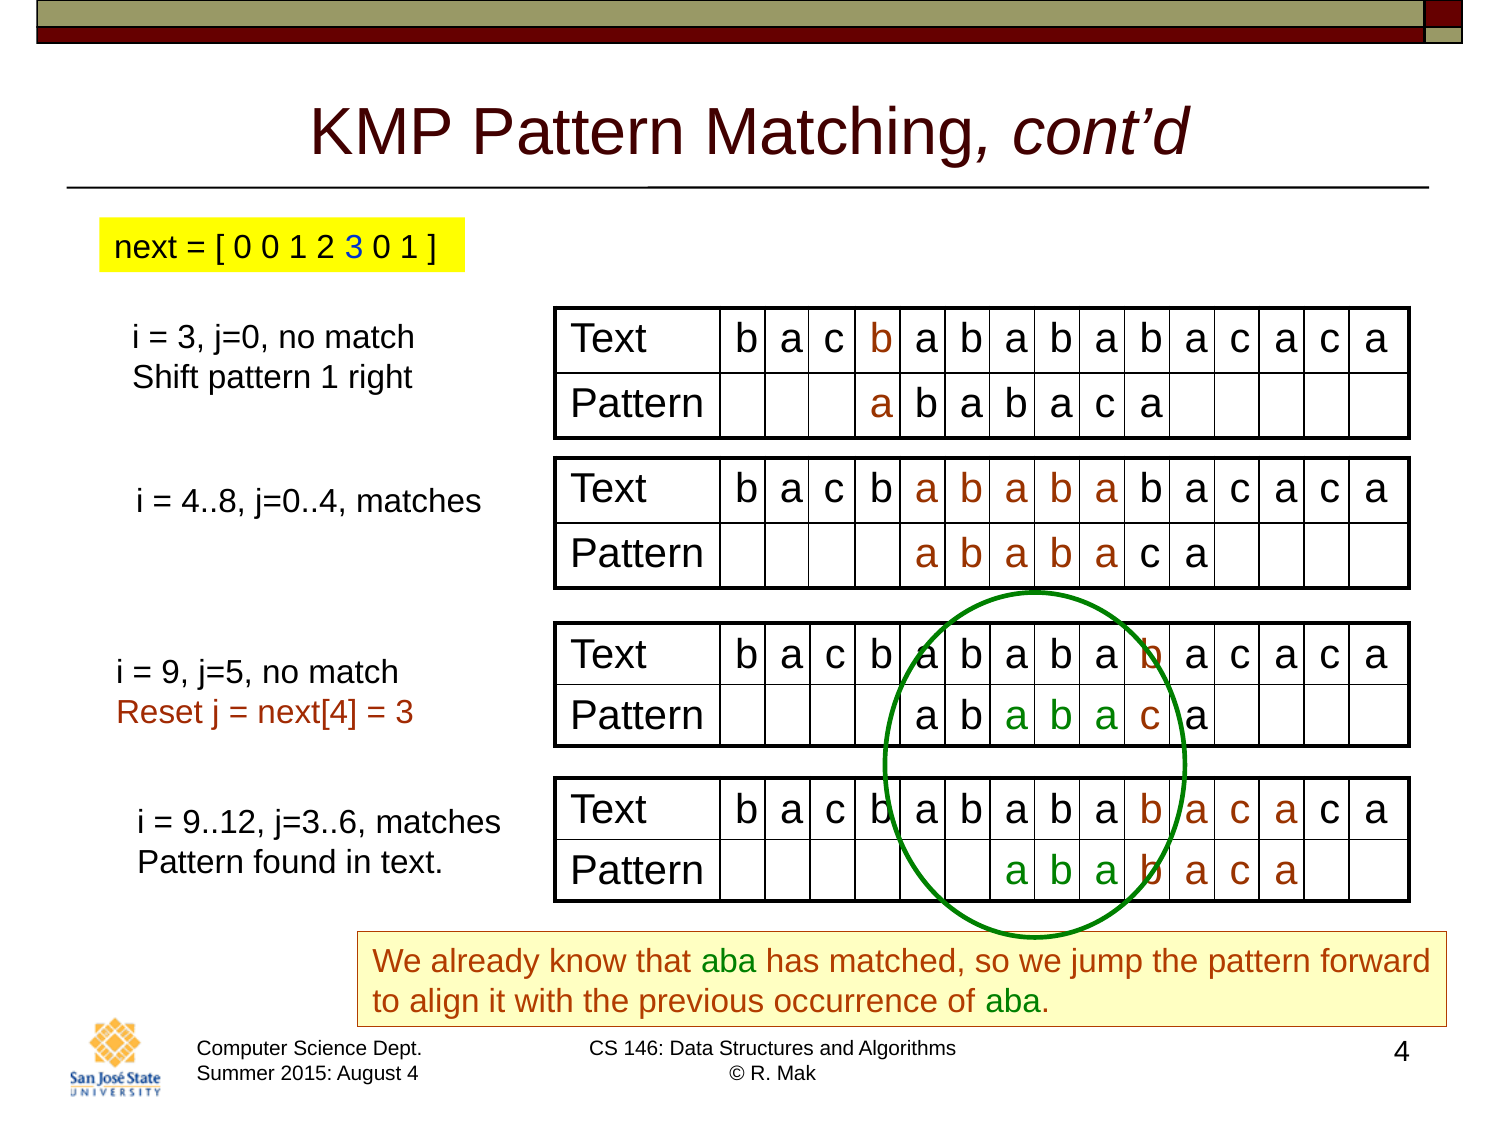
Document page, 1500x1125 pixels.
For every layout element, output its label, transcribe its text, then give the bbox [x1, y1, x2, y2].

table_header b [721, 625, 764, 684]
table_cell [1305, 840, 1348, 899]
table_header b [1035, 460, 1079, 522]
table_header c [1215, 310, 1258, 372]
table_cell [809, 374, 854, 436]
table_cell [1350, 840, 1407, 899]
table_header a [1171, 780, 1214, 839]
table_cell c [1215, 840, 1258, 899]
table_header Text [557, 460, 719, 522]
table_header c [1215, 780, 1258, 839]
table_cell a [901, 524, 944, 586]
table_cell [811, 685, 854, 744]
text_box i = 9..12, j=3..6, matches Pattern found in text. [122, 792, 518, 888]
table_cell [1215, 374, 1258, 436]
table_header a [1260, 625, 1303, 684]
table_cell [809, 524, 854, 586]
table_cell [1350, 374, 1407, 436]
table_cell [1260, 524, 1303, 586]
table_cell a [1080, 524, 1124, 586]
table_header b [721, 460, 764, 522]
table_header c [1305, 780, 1348, 839]
table_header a [1170, 310, 1214, 372]
table_cell Pattern [557, 685, 719, 744]
text_box i = 9, j=5, no match Reset j = next[4] = 3 [101, 642, 430, 738]
table_header c [1305, 310, 1348, 372]
table_cell a [1125, 374, 1169, 436]
table_header a [1260, 780, 1303, 839]
table_cell [856, 524, 899, 586]
table_header a [901, 460, 944, 522]
table_header b [946, 460, 989, 522]
table_header c [809, 310, 854, 372]
table_cell b [990, 374, 1034, 436]
table_header c [1305, 460, 1348, 522]
table_header a [766, 780, 809, 839]
table_header Text [557, 310, 719, 372]
table_cell b [946, 524, 989, 586]
table_header b [1125, 310, 1169, 372]
table_cell [766, 685, 809, 744]
text_box We already know that aba has matched, so we jump the pattern forward to align it with the previous occurrence of aba. [357, 931, 1447, 1027]
table_cell a [1170, 840, 1214, 899]
table_cell b [901, 374, 944, 436]
table_header c [1305, 625, 1348, 684]
table_cell [1170, 374, 1214, 436]
table_cell Pattern [557, 524, 719, 586]
table_cell [1350, 685, 1407, 744]
table_header a [990, 460, 1034, 522]
table_cell [1260, 374, 1303, 436]
table_header b [1035, 310, 1079, 372]
table_cell a [1170, 685, 1214, 744]
table_cell b [1035, 524, 1079, 586]
table_cell [766, 374, 808, 436]
table_cell a [990, 524, 1034, 586]
table_header b [856, 625, 899, 684]
table_header b [721, 780, 764, 839]
table_header a [1350, 460, 1407, 522]
table_header a [1350, 625, 1407, 684]
picture [60, 1012, 166, 1112]
table_cell a [946, 374, 989, 436]
table_header b [721, 310, 764, 372]
table_cell [856, 840, 899, 899]
table_cell [1215, 524, 1258, 586]
text_box next = [ 0 0 1 2 3 0 1 ] [99, 217, 465, 273]
table_header c [1215, 460, 1258, 522]
table_header b [856, 310, 899, 372]
table_header b [946, 310, 989, 372]
table_cell [856, 685, 899, 744]
table_header c [811, 780, 854, 839]
table_cell [1350, 524, 1407, 586]
table_cell c [1080, 374, 1124, 436]
table_cell [721, 840, 764, 899]
table_cell Pattern [557, 840, 719, 899]
table_header Text [557, 625, 719, 684]
table_header a [1260, 310, 1303, 372]
table_cell [1305, 685, 1348, 744]
table_cell [1260, 685, 1303, 744]
table_header a [766, 460, 808, 522]
table_header a [1170, 625, 1214, 684]
table_cell Pattern [557, 374, 719, 436]
table_header a [1350, 780, 1407, 839]
table_header a [901, 625, 944, 684]
slide_number 4 [1112, 1025, 1425, 1100]
table_cell a [1170, 524, 1214, 586]
table_header a [1080, 460, 1124, 522]
table_cell [811, 840, 854, 899]
table_header b [856, 460, 899, 522]
table_header Text [557, 780, 719, 839]
table_header a [1350, 310, 1407, 372]
text_box i = 4..8, j=0..4, matches [121, 472, 498, 567]
table_cell [721, 374, 764, 436]
table_header a [766, 625, 809, 684]
table_header a [1260, 460, 1303, 522]
table_cell [901, 845, 939, 899]
table_header a [1080, 310, 1124, 372]
table_header b [856, 780, 899, 839]
text_box i = 3, j=0, no match Shift pattern 1 right [117, 307, 431, 403]
table_cell a [856, 374, 899, 436]
table_cell [1215, 685, 1258, 744]
table_header c [811, 625, 854, 684]
table_cell [721, 685, 764, 744]
table_header a [1170, 460, 1214, 522]
table_cell [1305, 524, 1348, 586]
table_header a [990, 310, 1034, 372]
table_cell [1305, 374, 1348, 436]
table_cell a [1035, 374, 1079, 436]
table_header c [1215, 625, 1258, 684]
table_header a [901, 310, 944, 372]
table_cell [766, 840, 809, 899]
text_box [884, 592, 1185, 938]
table_cell [721, 524, 764, 586]
table_header b [1125, 460, 1169, 522]
table_cell [766, 524, 808, 586]
table_header c [809, 460, 854, 522]
table_header a [766, 310, 808, 372]
table_cell b [1131, 845, 1169, 899]
table_header b [1125, 625, 1169, 684]
table_cell a [1260, 840, 1303, 899]
title KMP Pattern Matching, cont’d [75, 67, 1425, 175]
table_cell c [1125, 524, 1169, 586]
